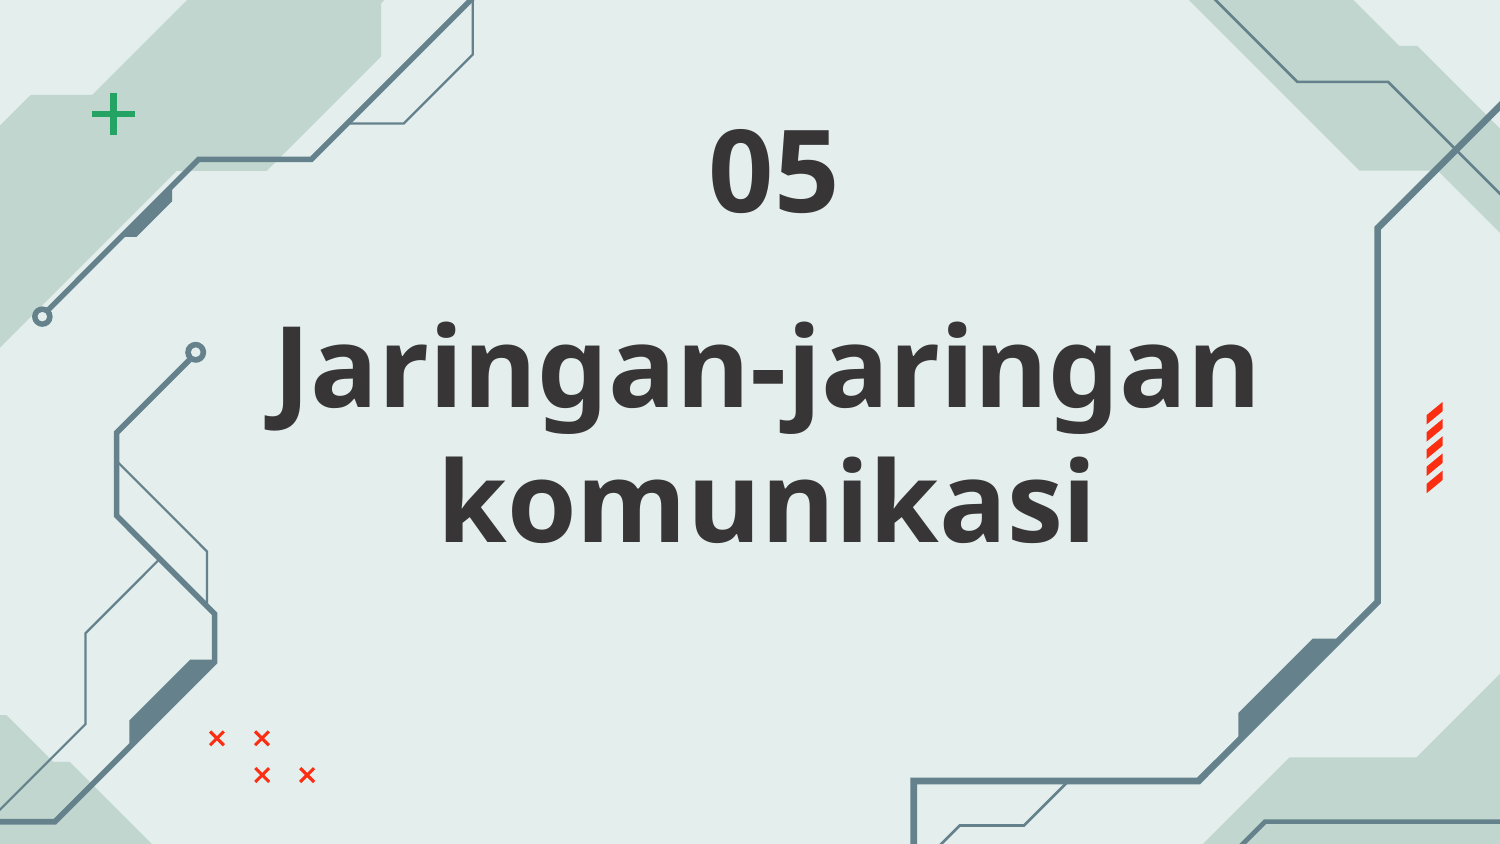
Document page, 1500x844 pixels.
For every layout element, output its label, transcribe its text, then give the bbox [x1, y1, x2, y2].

title 05 [643, 102, 905, 230]
title Jaringan-jaringan komunikasi [171, 343, 1365, 517]
